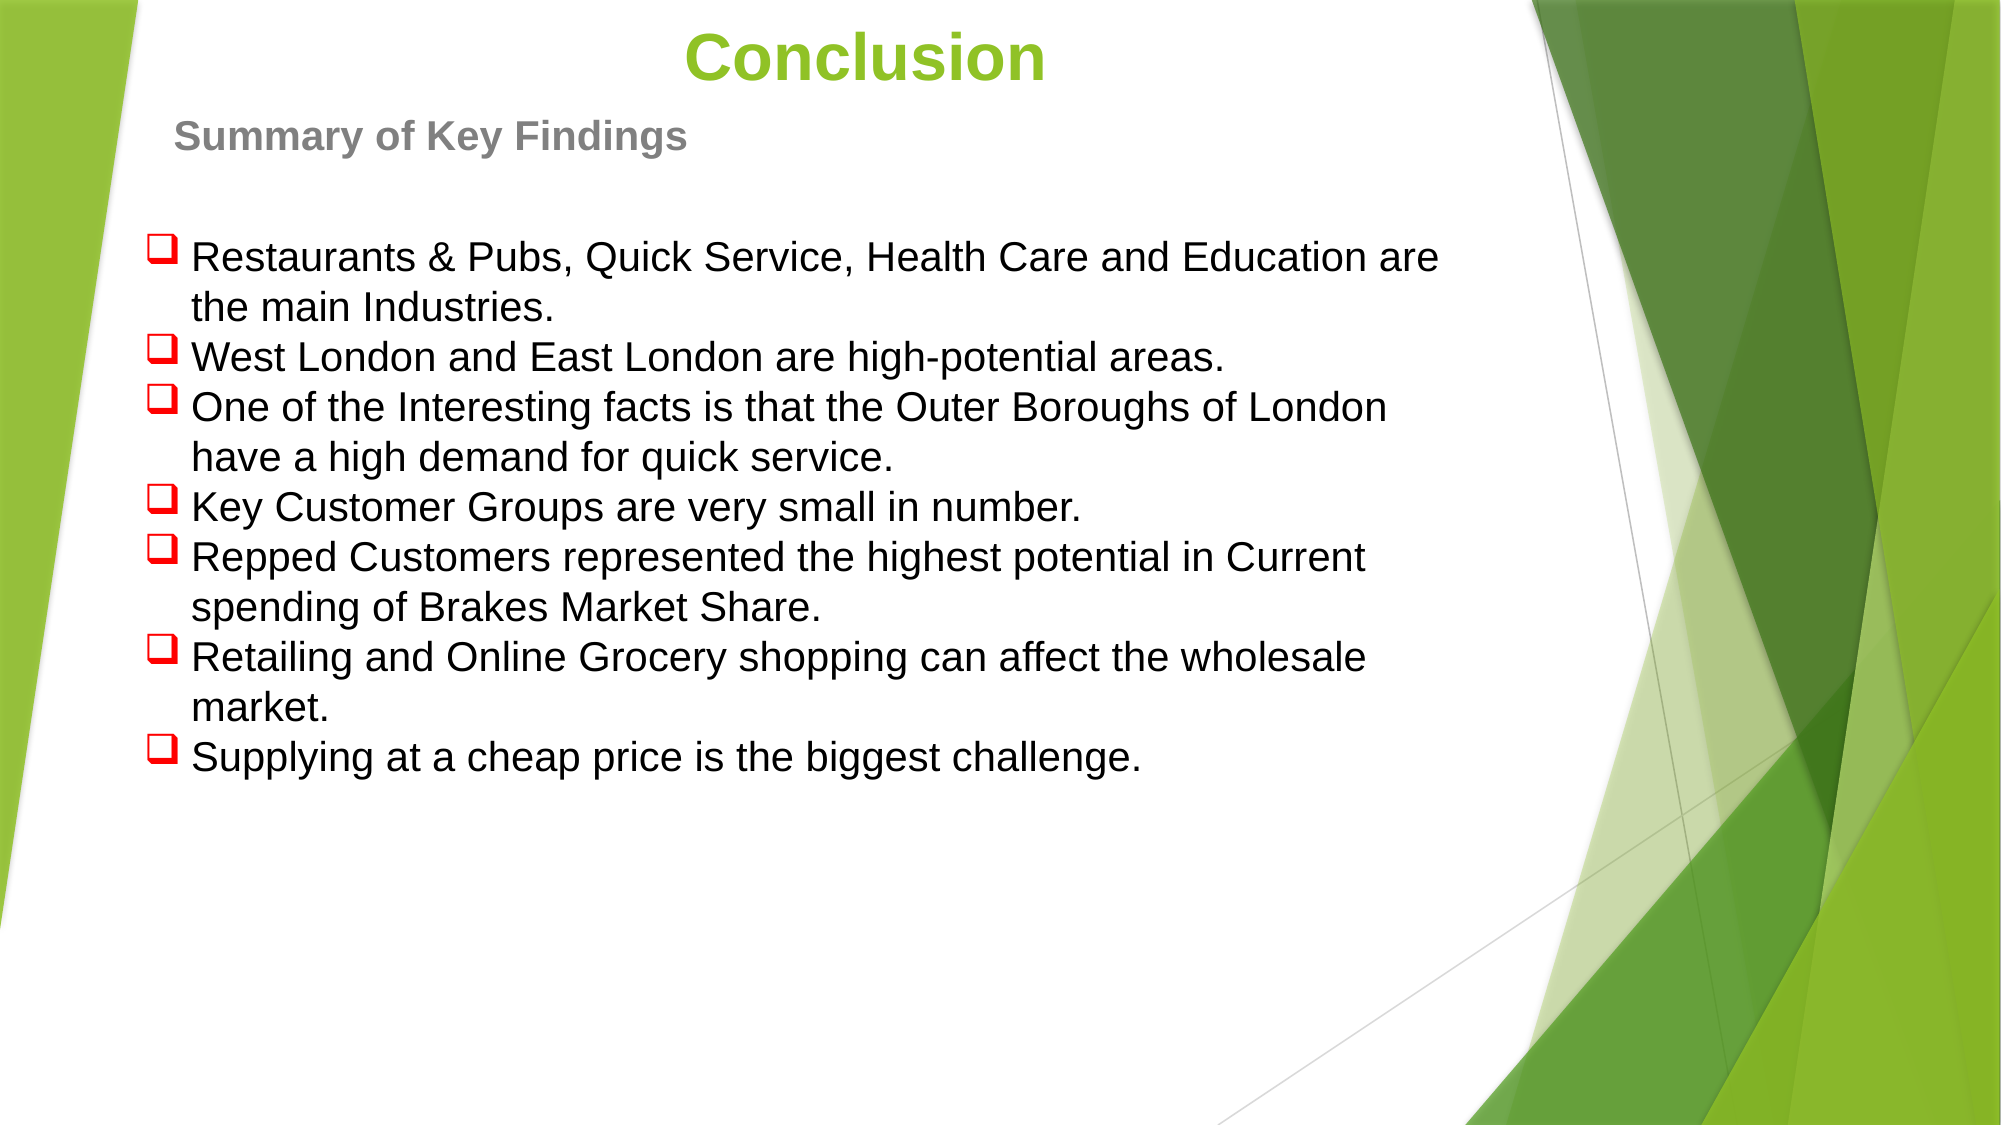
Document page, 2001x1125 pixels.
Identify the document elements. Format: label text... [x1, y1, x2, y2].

text_box Restaurants & Pubs, Quick Service, Health Care and Education are the main Industries. West London and East London are high-potential areas. One of the Interesting facts is that the Outer Boroughs of London have a high demand for quick service. Key Customer Groups are very small in number. Repped Customers represented the highest potential in Current spending of Brakes Market Share. Retailing and Online Grocery shopping can affect the wholesale market. Supplying at a cheap price is the biggest challenge. [129, 222, 1504, 833]
subtitle Summary of Key Findings [158, 101, 1433, 179]
title Conclusion [229, 0, 1504, 102]
